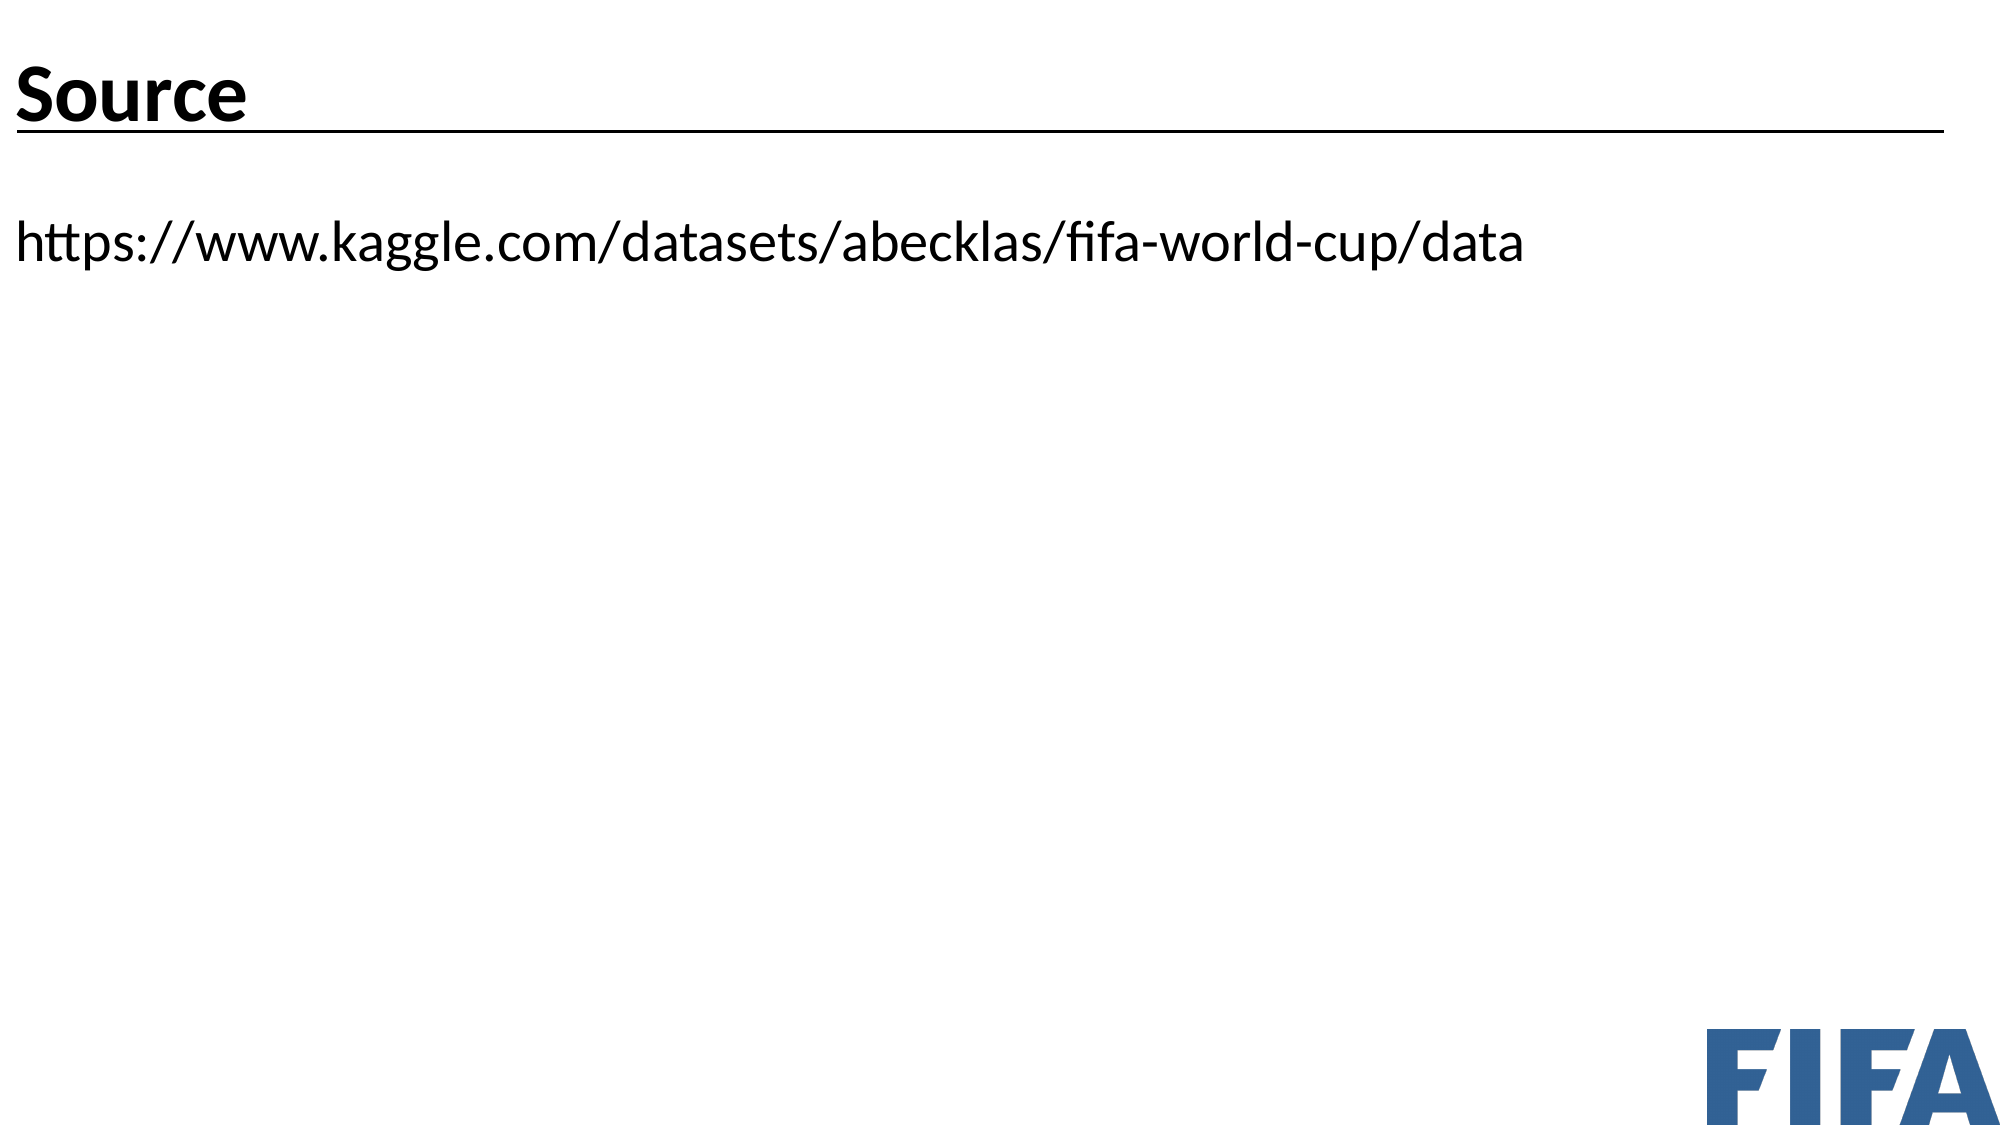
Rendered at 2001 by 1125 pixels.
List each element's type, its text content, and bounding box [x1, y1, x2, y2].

title Source [0, 0, 1725, 203]
list https://www.kaggle.com/datasets/abecklas/fifa-world-cup/data [0, 203, 2000, 1125]
picture [1707, 1029, 2000, 1125]
